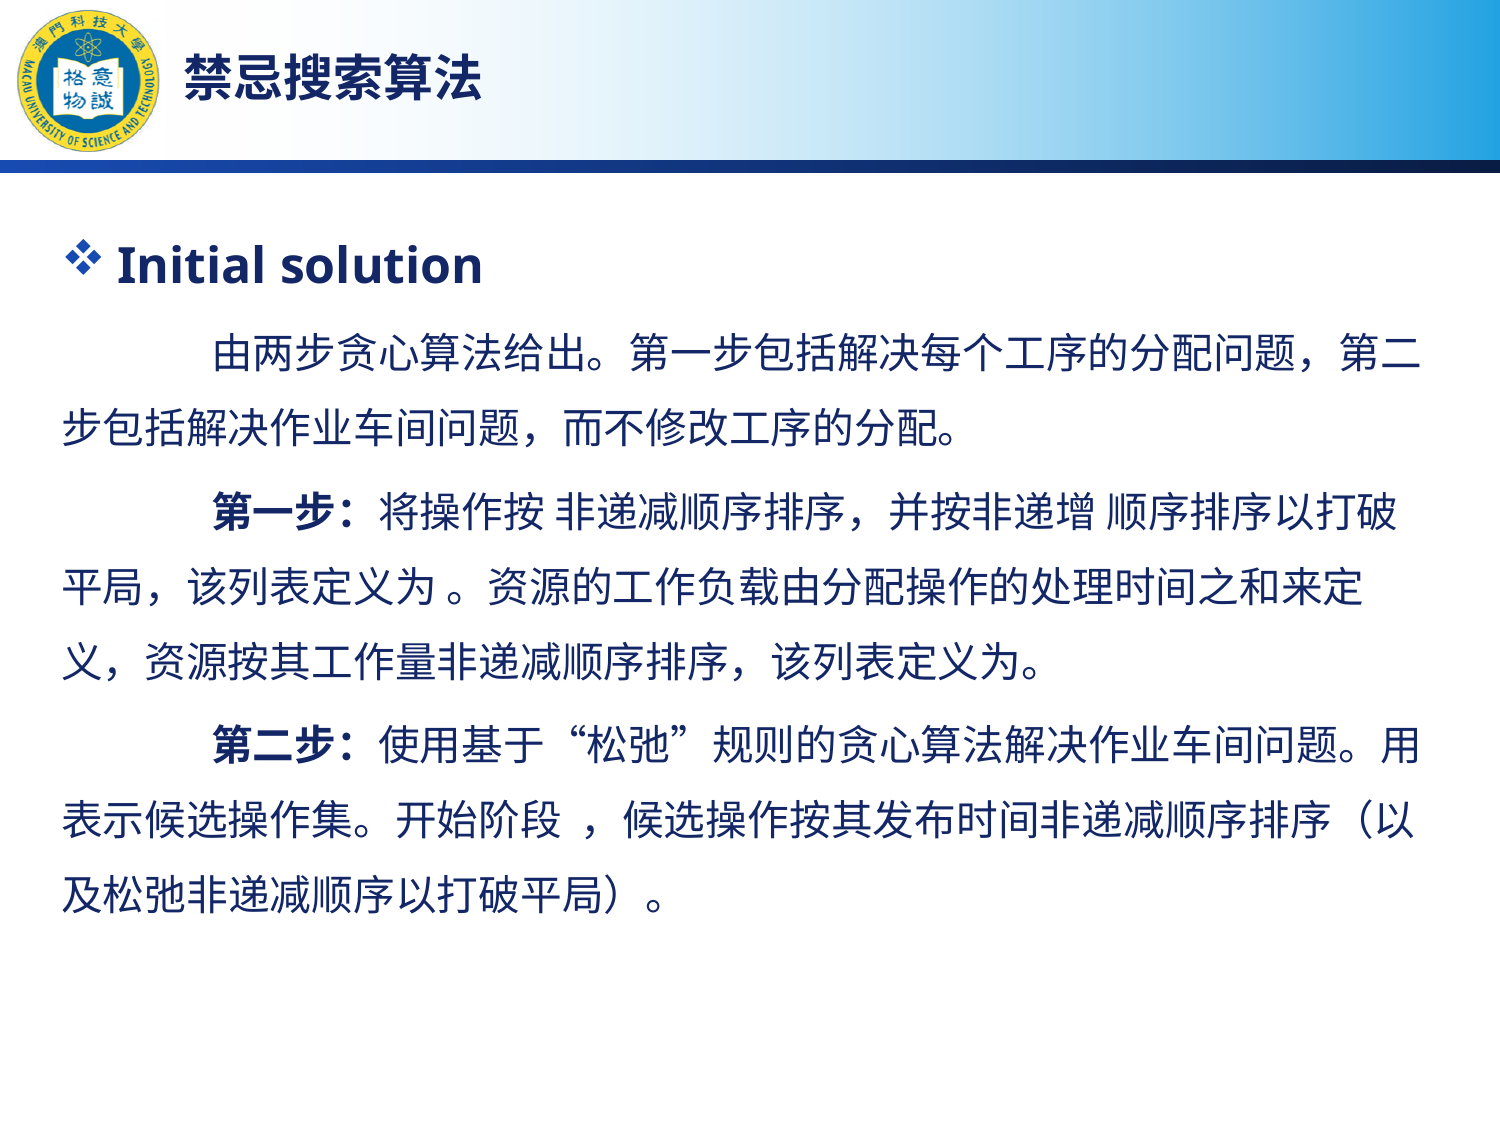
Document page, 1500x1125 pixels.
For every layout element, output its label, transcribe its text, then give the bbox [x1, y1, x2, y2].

picture [17, 9, 160, 152]
text_box 禁忌搜索算法 [164, 45, 498, 115]
